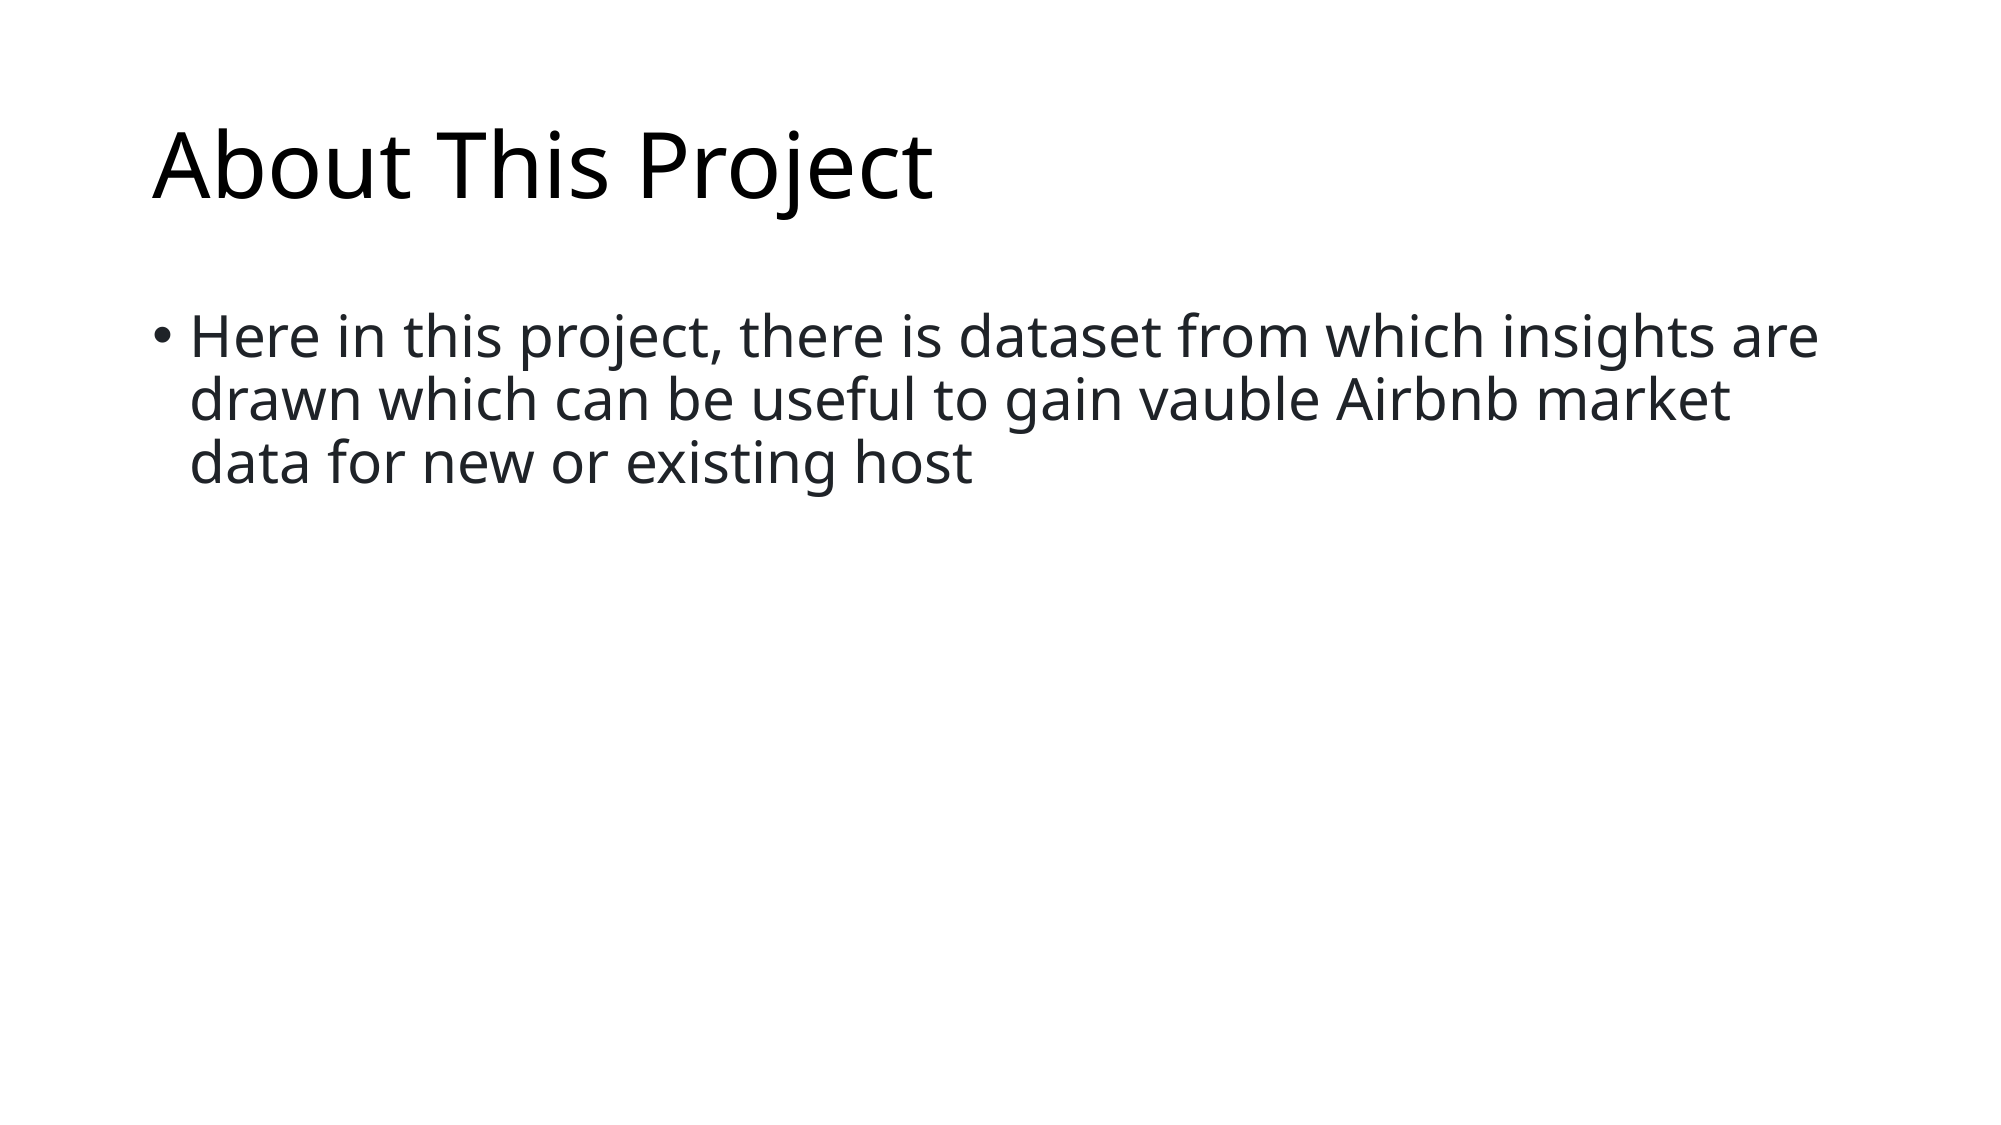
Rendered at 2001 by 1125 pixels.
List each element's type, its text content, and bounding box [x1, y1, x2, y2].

title About This Project [137, 59, 1863, 278]
list Here in this project, there is dataset from which insights are drawn which can be useful to gain vauble Airbnb market data for new or existing host [137, 299, 1863, 1014]
